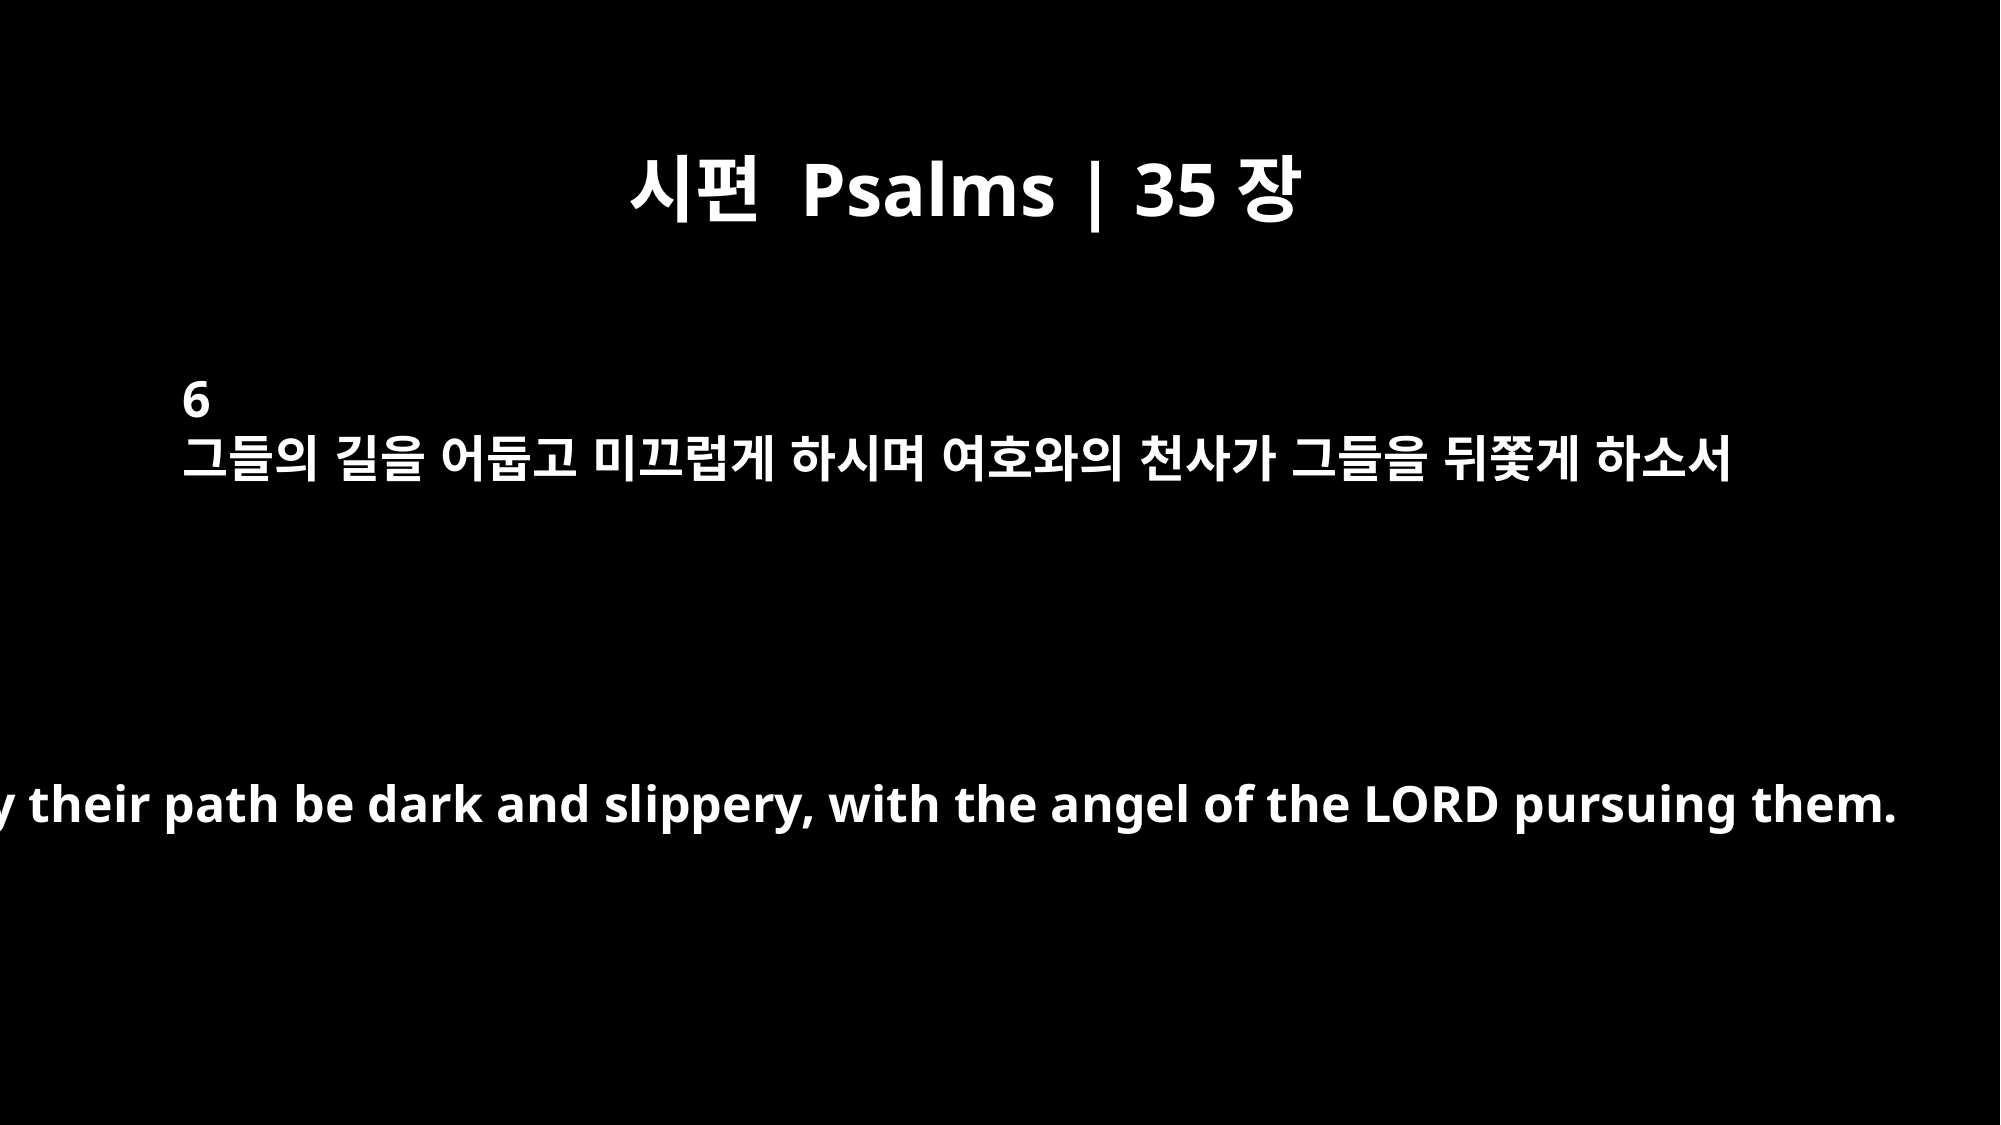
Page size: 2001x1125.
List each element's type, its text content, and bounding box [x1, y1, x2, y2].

text_box may their path be dark and slippery, with the angel of the LORD pursuing them. [0, 764, 1914, 840]
text_box 시편 Psalms | 35장 [613, 136, 1319, 239]
text_box 6 그들의 길을 어둡고 미끄럽게 하시며 여호와의 천사가 그들을 뒤쫓게 하소서 [167, 359, 1750, 495]
